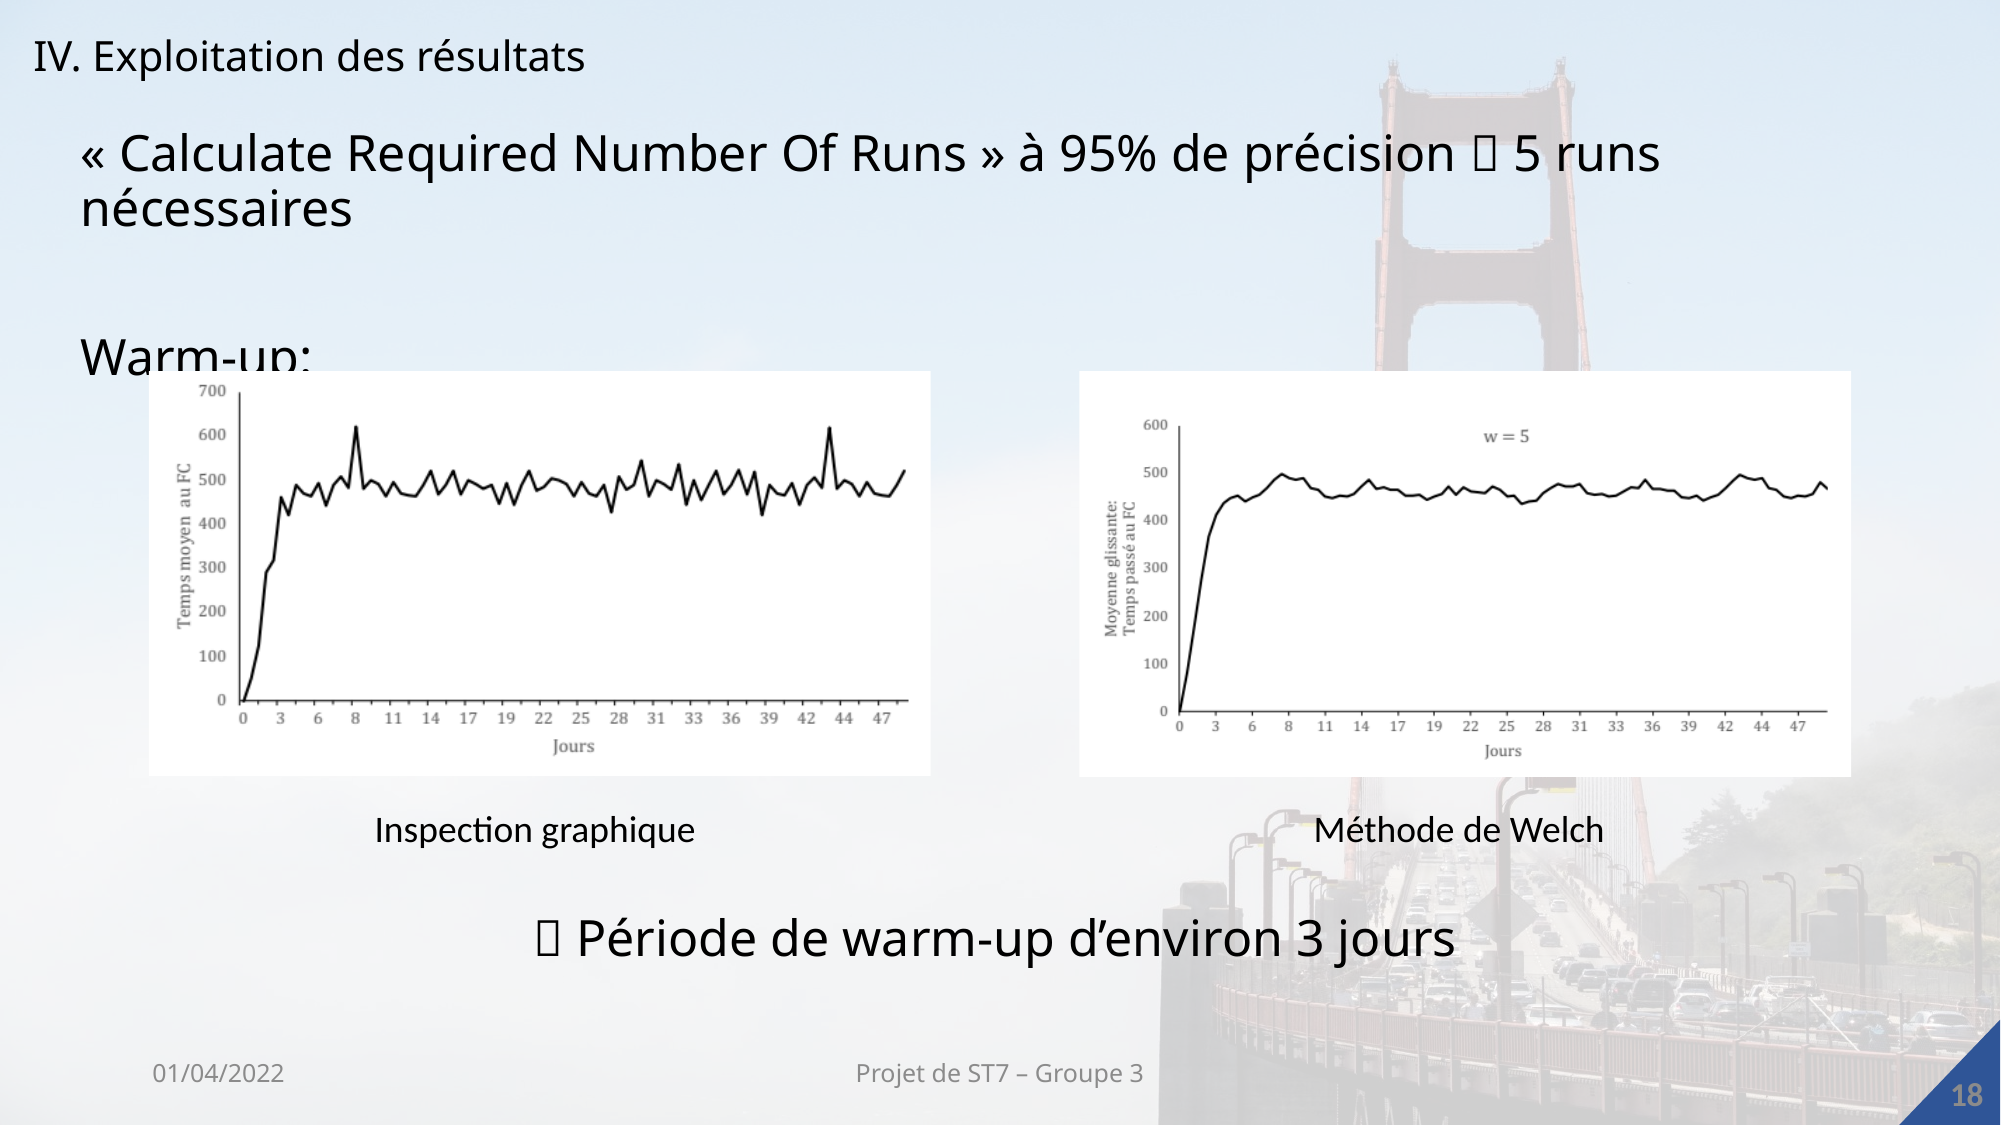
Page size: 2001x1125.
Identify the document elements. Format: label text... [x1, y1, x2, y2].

footer Projet de ST7 – Groupe 3 [662, 1042, 1338, 1103]
slide_number 18 [1548, 1063, 1999, 1124]
text_box Méthode de Welch [1298, 797, 1632, 858]
picture [148, 371, 931, 776]
list « Calculate Required Number Of Runs » à 95% de précision  5 runs nécessaires Warm-up: [65, 121, 1791, 735]
picture [1079, 371, 1852, 777]
text_box  Période de warm-up d’environ 3 jours [442, 899, 1558, 1020]
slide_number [137, 1042, 588, 1103]
text_box IV. Exploitation des résultats [18, 22, 707, 88]
text_box Inspection graphique [359, 797, 720, 858]
